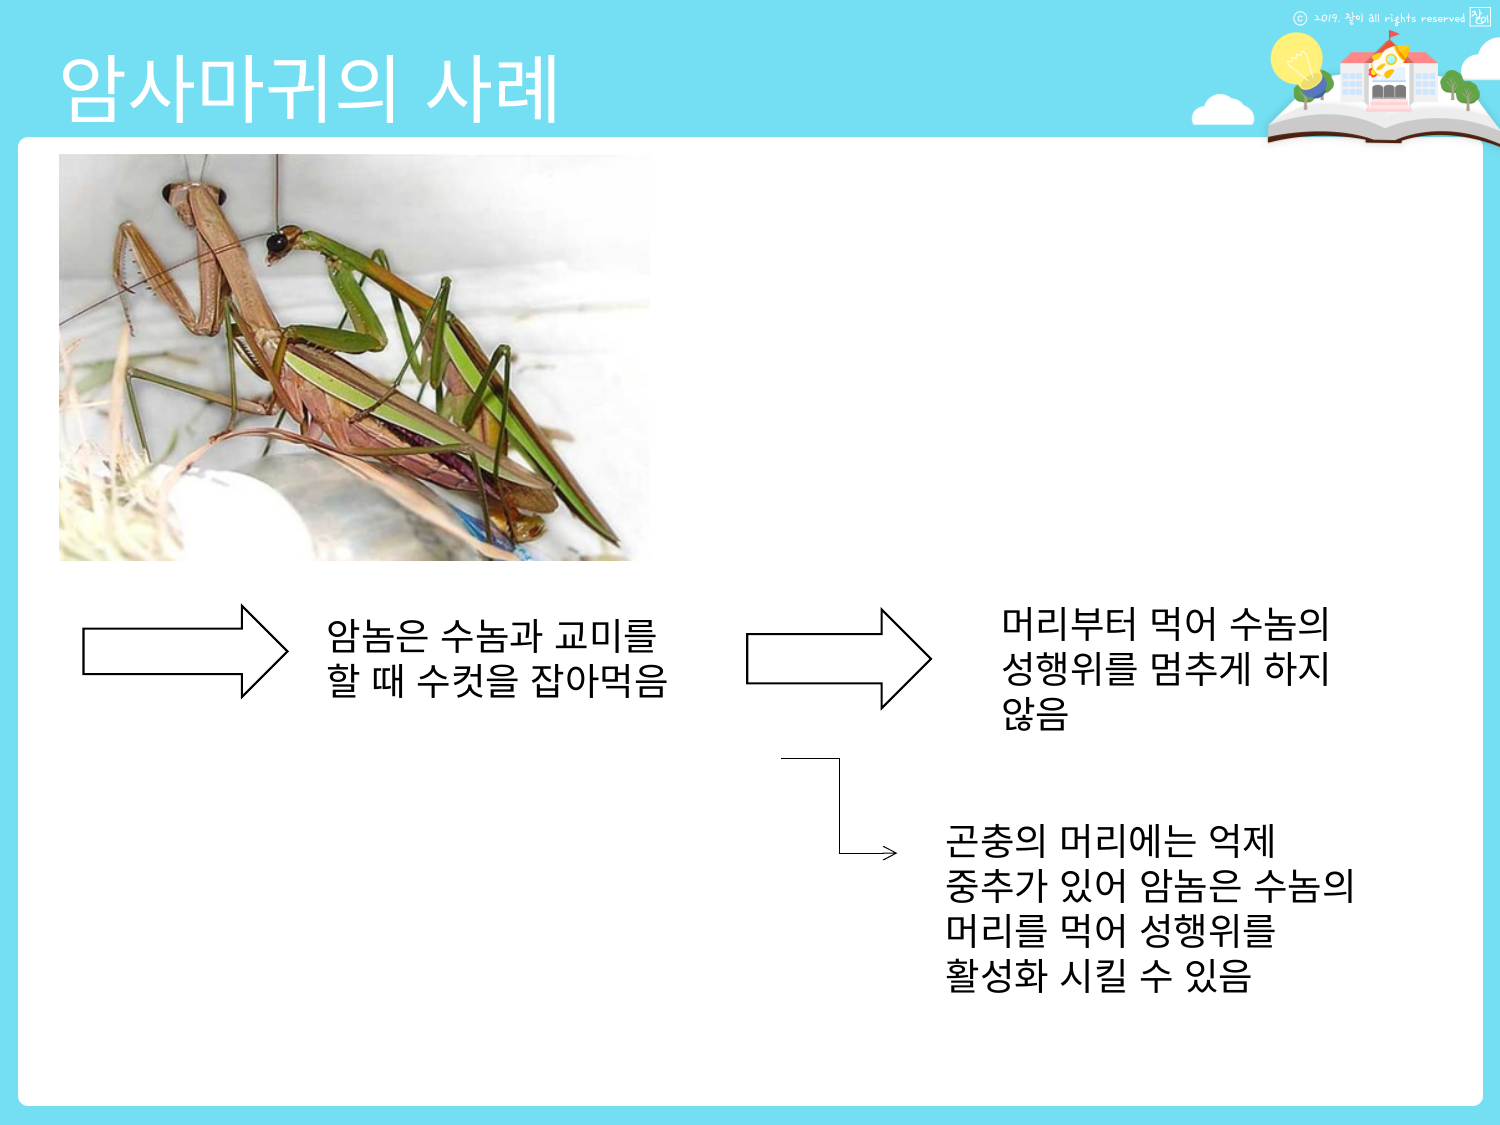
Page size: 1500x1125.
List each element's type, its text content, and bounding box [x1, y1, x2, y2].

text_box [746, 607, 933, 711]
text_box [82, 603, 290, 700]
picture [0, 0, 1500, 1125]
text_box 암놈은 수놈과 교미를 할 때 수컷을 잡아먹음 [312, 605, 684, 711]
title 암사마귀의 사례 [43, 43, 1338, 143]
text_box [780, 758, 898, 854]
text_box 곤충의 머리에는 억제 중추가 있어 암놈은 수놈의 머리를 먹어 성행위를 활성화 시킬 수 있음 [931, 810, 1396, 1005]
text_box 머리부터 먹어 수놈의 성행위를 멈추게 하지 않음 [986, 593, 1371, 744]
